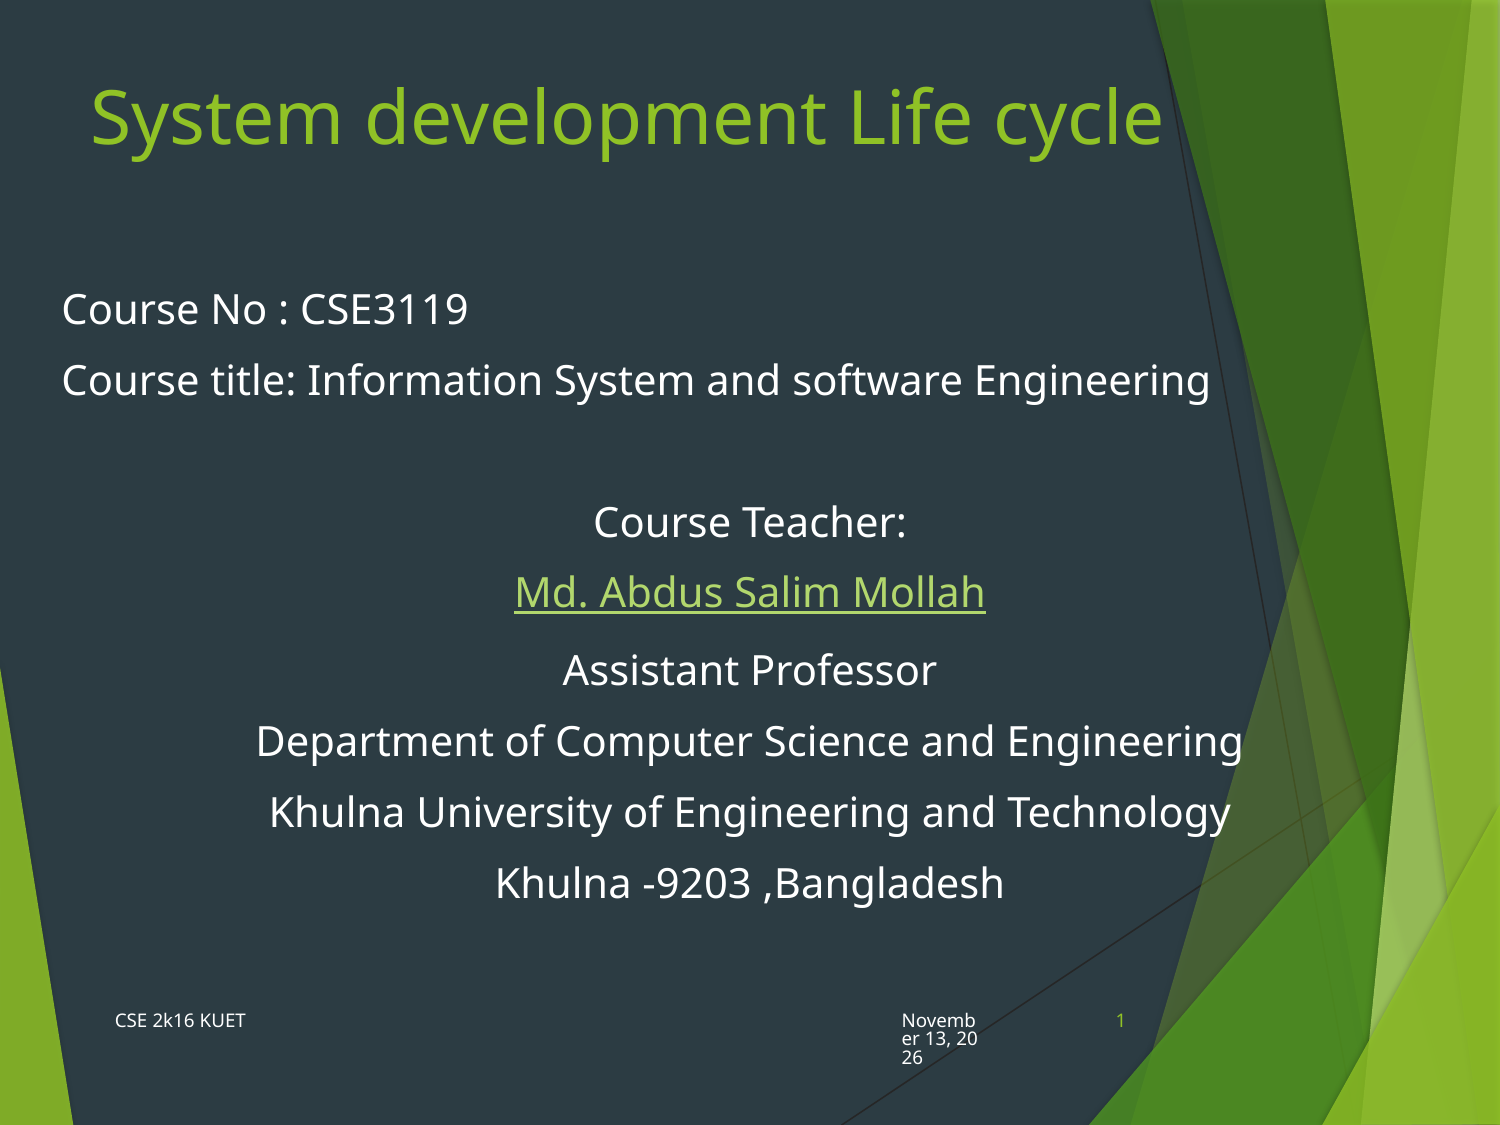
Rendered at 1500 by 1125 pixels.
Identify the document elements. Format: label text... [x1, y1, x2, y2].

title System development Life cycle [75, 62, 1425, 250]
list Course No : CSE3119 Course title: Information System and software Engineering Course Teacher: Md. Abdus Salim Mollah Assistant Professor Department of Computer Science and Engineering Khulna University of Engineering and Technology Khulna -9203 ,Bangladesh [46, 275, 1454, 995]
footer CSE 2k16 KUET [99, 991, 859, 1051]
slide_number 1 [1057, 991, 1142, 1051]
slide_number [886, 991, 999, 1051]
